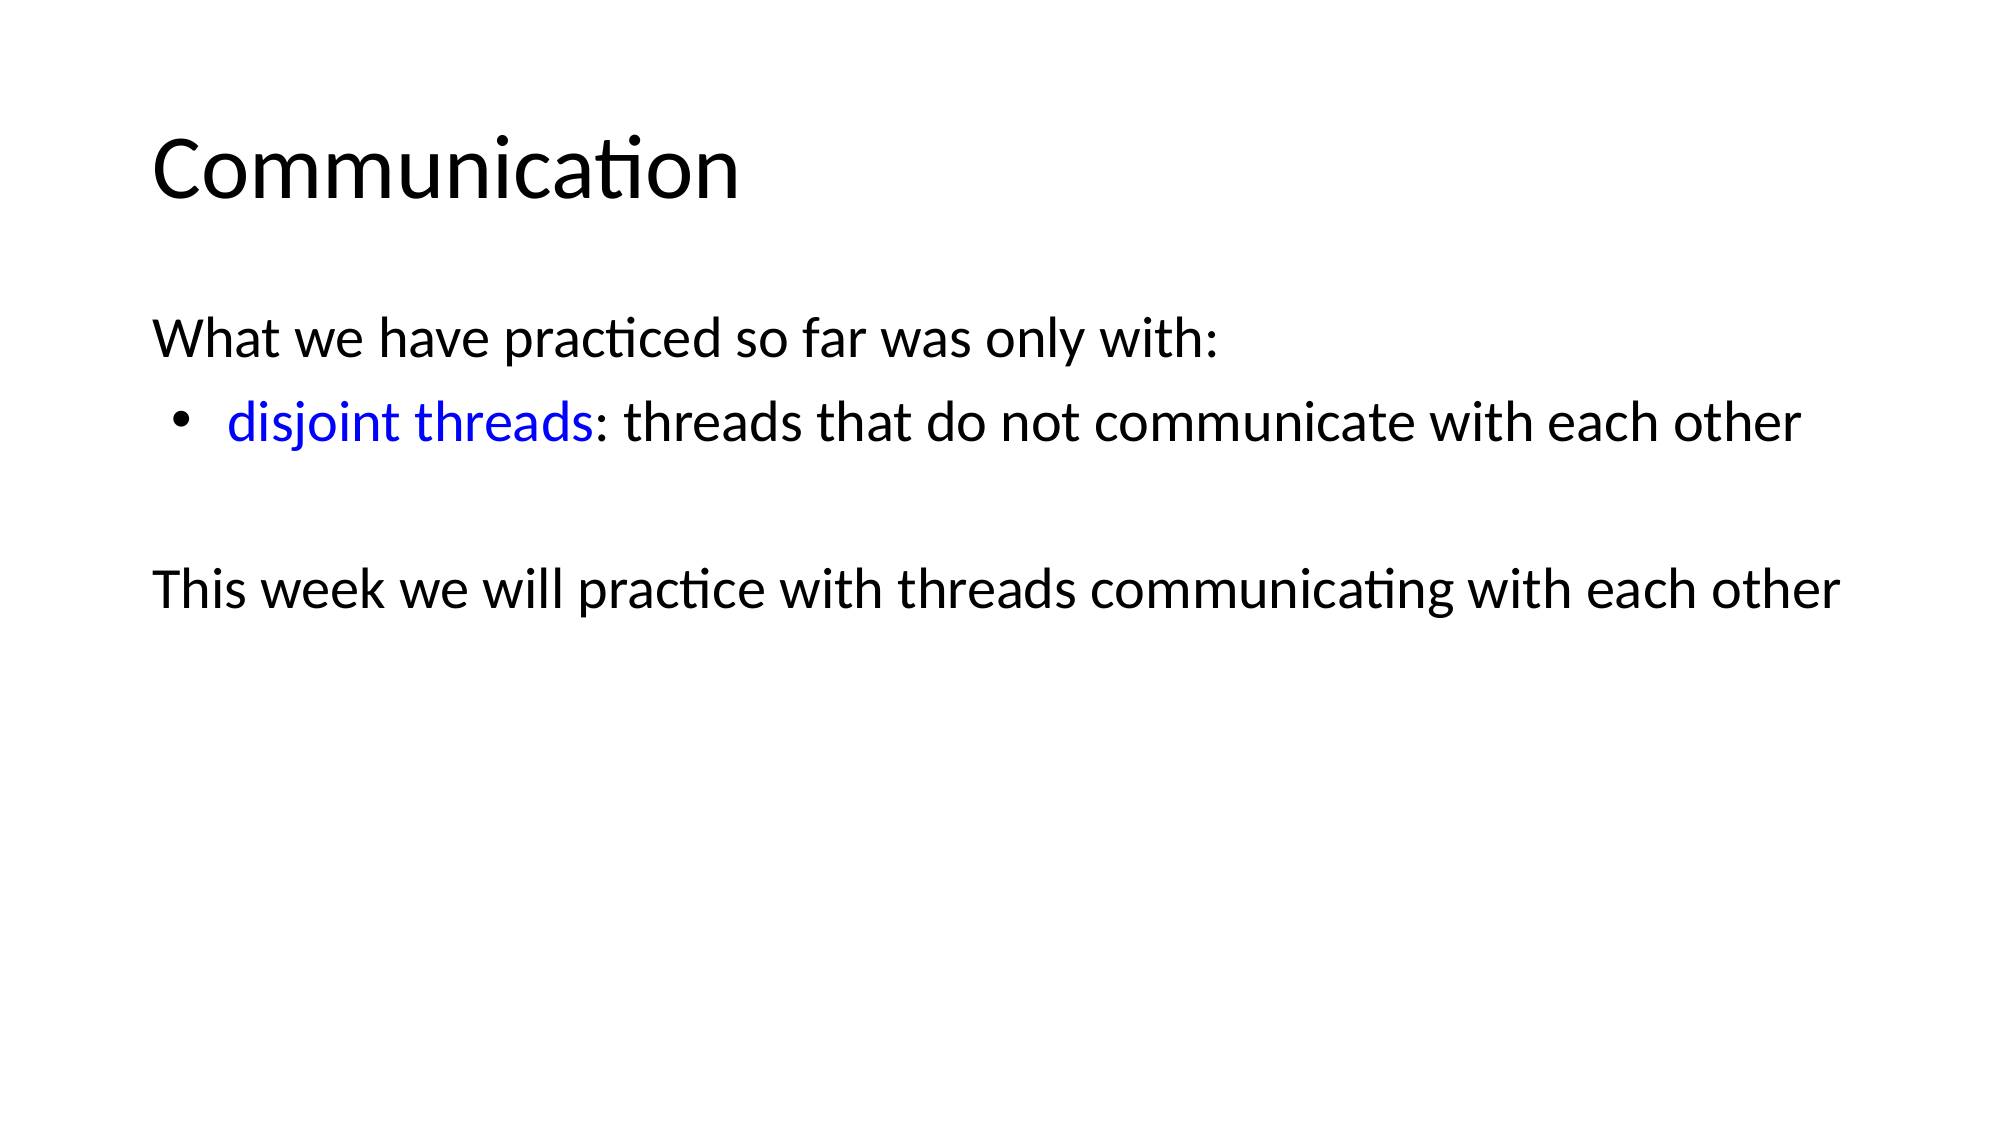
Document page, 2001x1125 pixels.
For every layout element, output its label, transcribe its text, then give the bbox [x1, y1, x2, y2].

list What we have practiced so far was only with: disjoint threads: threads that do not communicate with each other This week we will practice with threads communicating with each other [137, 299, 1863, 1014]
title Communication [137, 59, 1863, 278]
